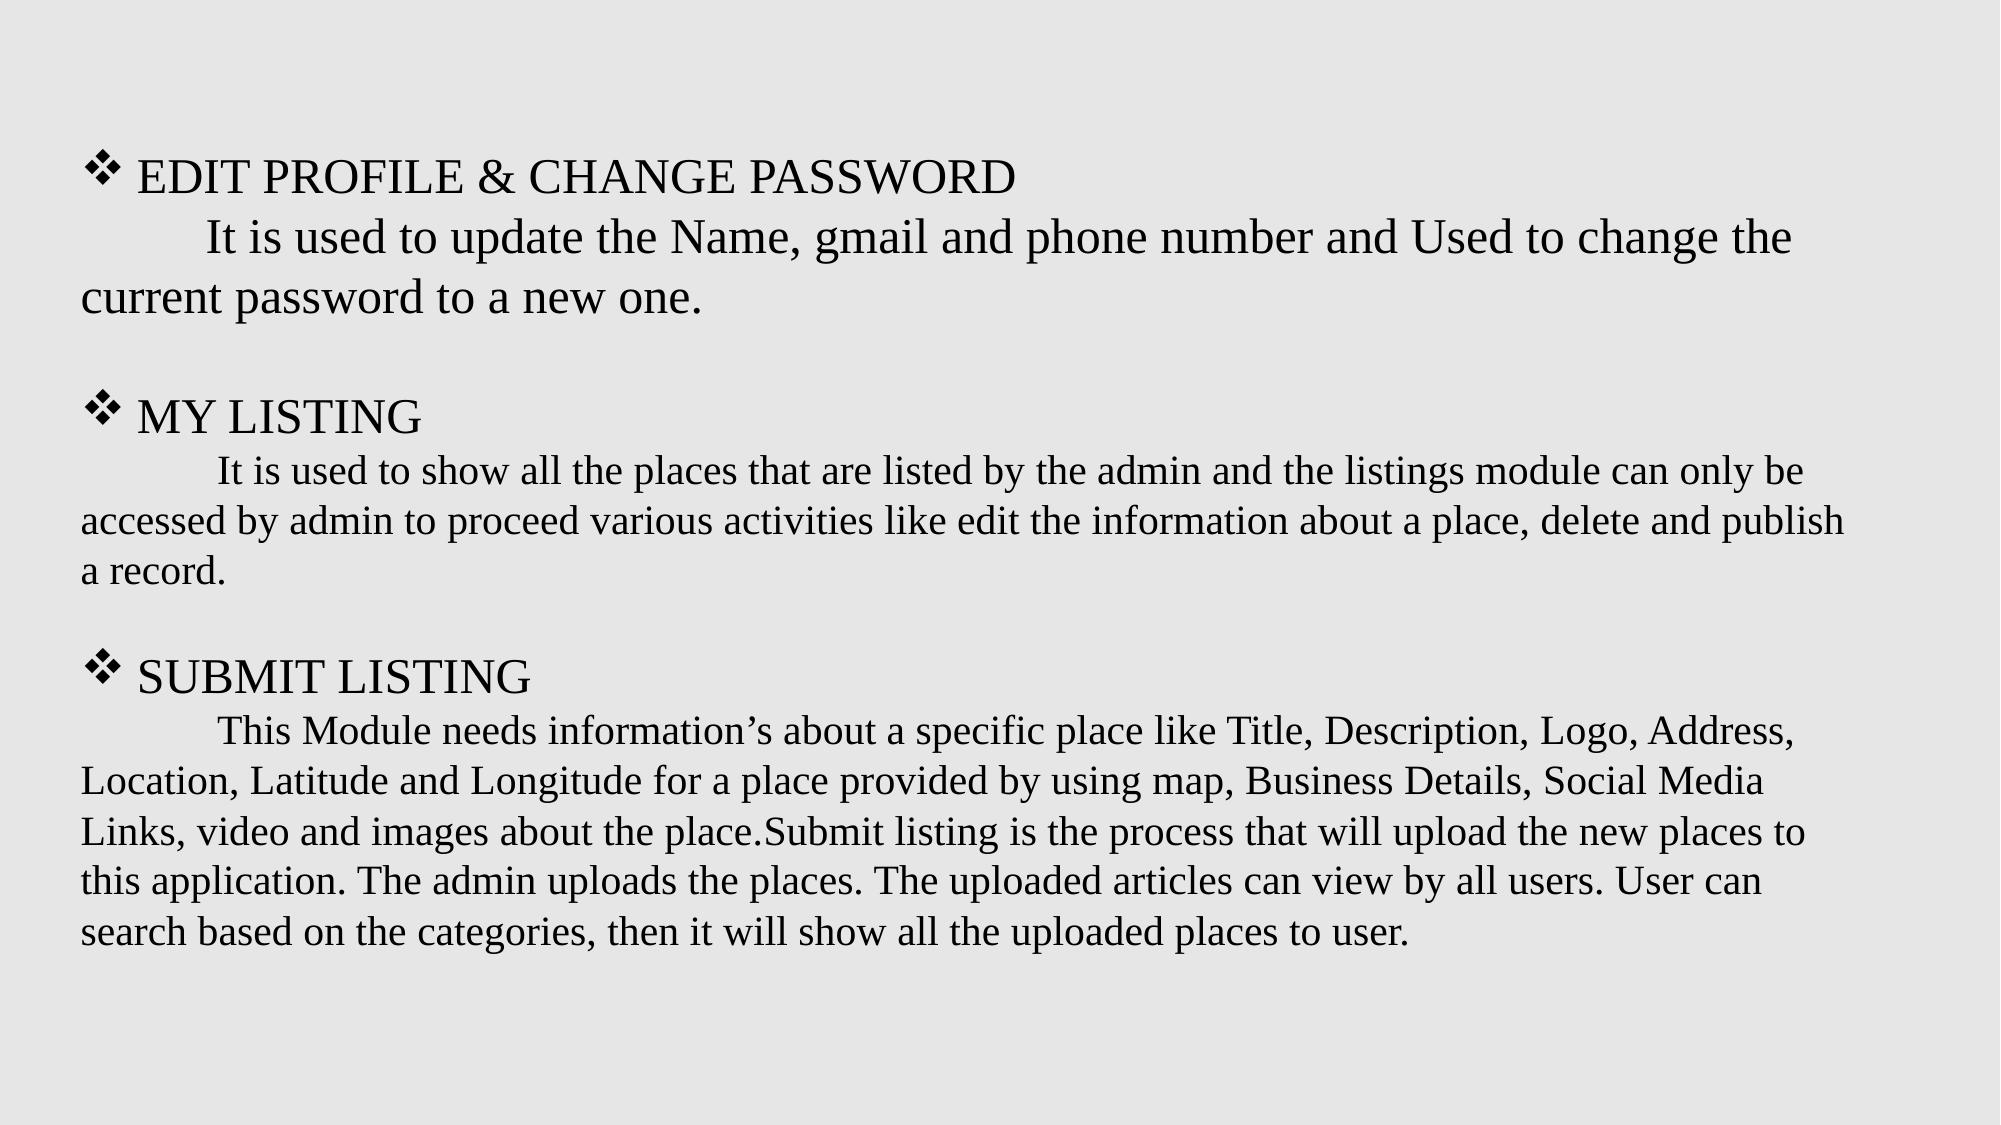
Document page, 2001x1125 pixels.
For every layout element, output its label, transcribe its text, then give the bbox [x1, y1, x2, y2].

text_box EDIT PROFILE & CHANGE PASSWORD It is used to update the Name, gmail and phone number and Used to change the current password to a new one. MY LISTING It is used to show all the places that are listed by the admin and the listings module can only be accessed by admin to proceed various activities like edit the information about a place, delete and publish a record. SUBMIT LISTING This Module needs information’s about a specific place like Title, Description, Logo, Address, Location, Latitude and Longitude for a place provided by using map, Business Details, Social Media Links, video and images about the place.Submit listing is the process that will upload the new places to this application. The admin uploads the places. The uploaded articles can view by all users. User can search based on the categories, then it will show all the uploaded places to user. [65, 75, 1867, 1006]
